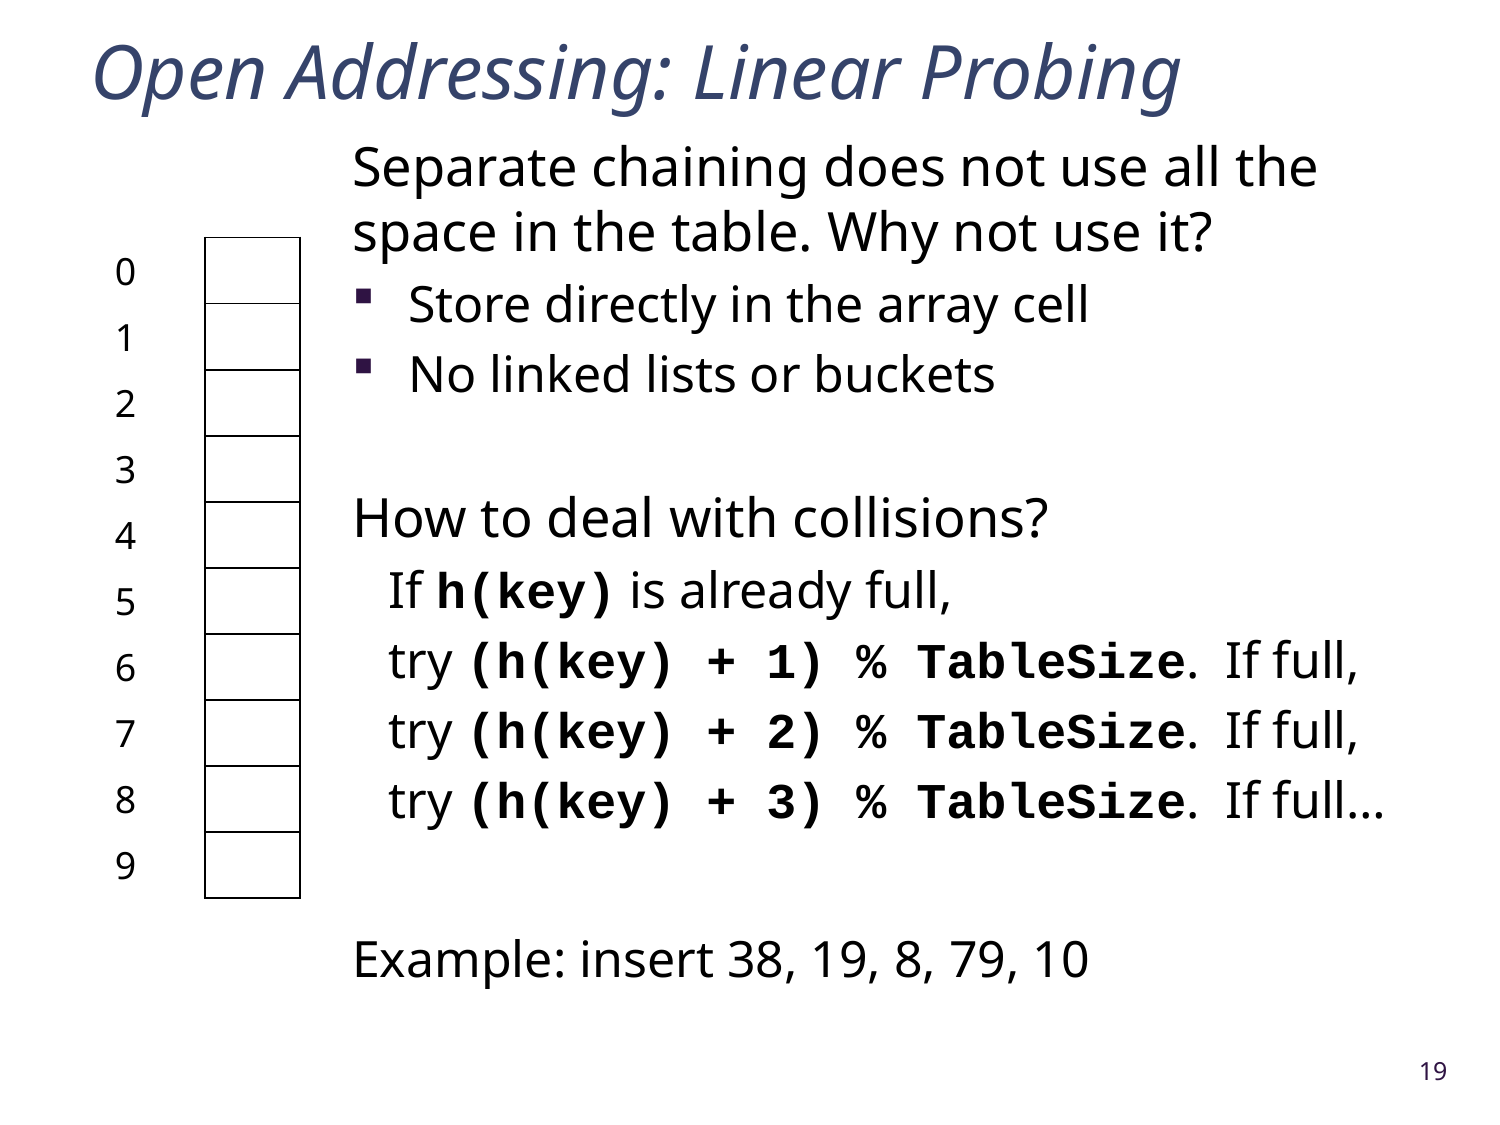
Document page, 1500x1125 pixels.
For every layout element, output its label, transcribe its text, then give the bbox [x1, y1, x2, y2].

table_cell 2 [100, 370, 204, 436]
table_cell 3 [100, 436, 204, 502]
table_cell 8 [100, 766, 204, 832]
table_cell [206, 635, 299, 699]
list Separate chaining does not use all the space in the table. Why not use it? Store directly in the array cell No linked lists or buckets How to deal with collisions? If h(key) is already full, try (h(key) + 1) % TableSize. If full, try (h(key) + 2) % TableSize. If full, try (h(key) + 3) % TableSize. If full… Example: insert 38, 19, 8, 79, 10 [337, 125, 1463, 1025]
table_cell 9 [100, 832, 204, 898]
table_header [206, 238, 299, 303]
table_cell 7 [100, 700, 204, 766]
table_cell [206, 701, 299, 765]
table_cell 6 [100, 634, 204, 700]
table_cell [206, 437, 299, 501]
title Open Addressing: Linear Probing [75, 24, 1463, 105]
table_cell [206, 304, 299, 369]
table_cell [206, 767, 299, 831]
table_cell [206, 833, 299, 897]
table_cell 5 [100, 568, 204, 634]
slide_number 19 [1333, 1042, 1463, 1103]
table_cell [206, 569, 299, 633]
table_cell 4 [100, 502, 204, 568]
table_cell 1 [100, 304, 204, 370]
table_cell [206, 371, 299, 435]
table_cell [206, 503, 299, 567]
table_header 0 [100, 238, 204, 304]
